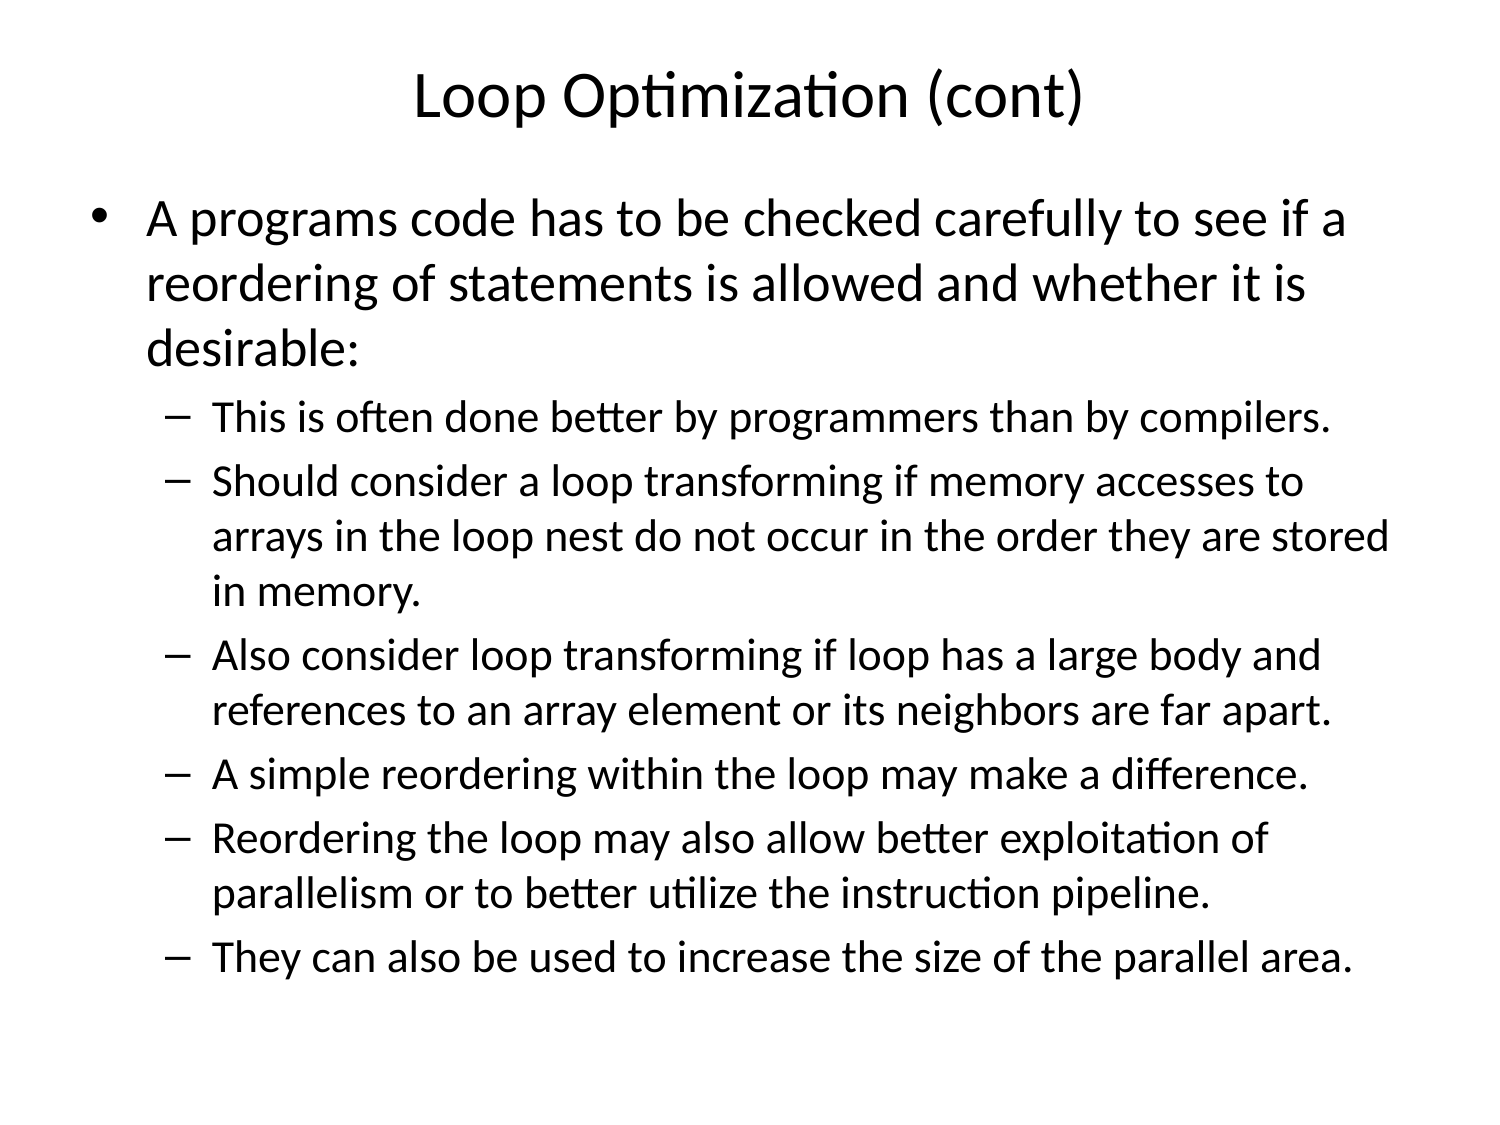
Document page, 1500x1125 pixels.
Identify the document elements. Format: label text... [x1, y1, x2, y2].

list A programs code has to be checked carefully to see if a reordering of statements is allowed and whether it is desirable: This is often done better by programmers than by compilers. Should consider a loop transforming if memory accesses to arrays in the loop nest do not occur in the order they are stored in memory. Also consider loop transforming if loop has a large body and references to an array element or its neighbors are far apart. A simple reordering within the loop may make a difference. Reordering the loop may also allow better exploitation of parallelism or to better utilize the instruction pipeline. They can also be used to increase the size of the parallel area. [74, 174, 1426, 1006]
title Loop Optimization (cont) [74, 44, 1426, 138]
